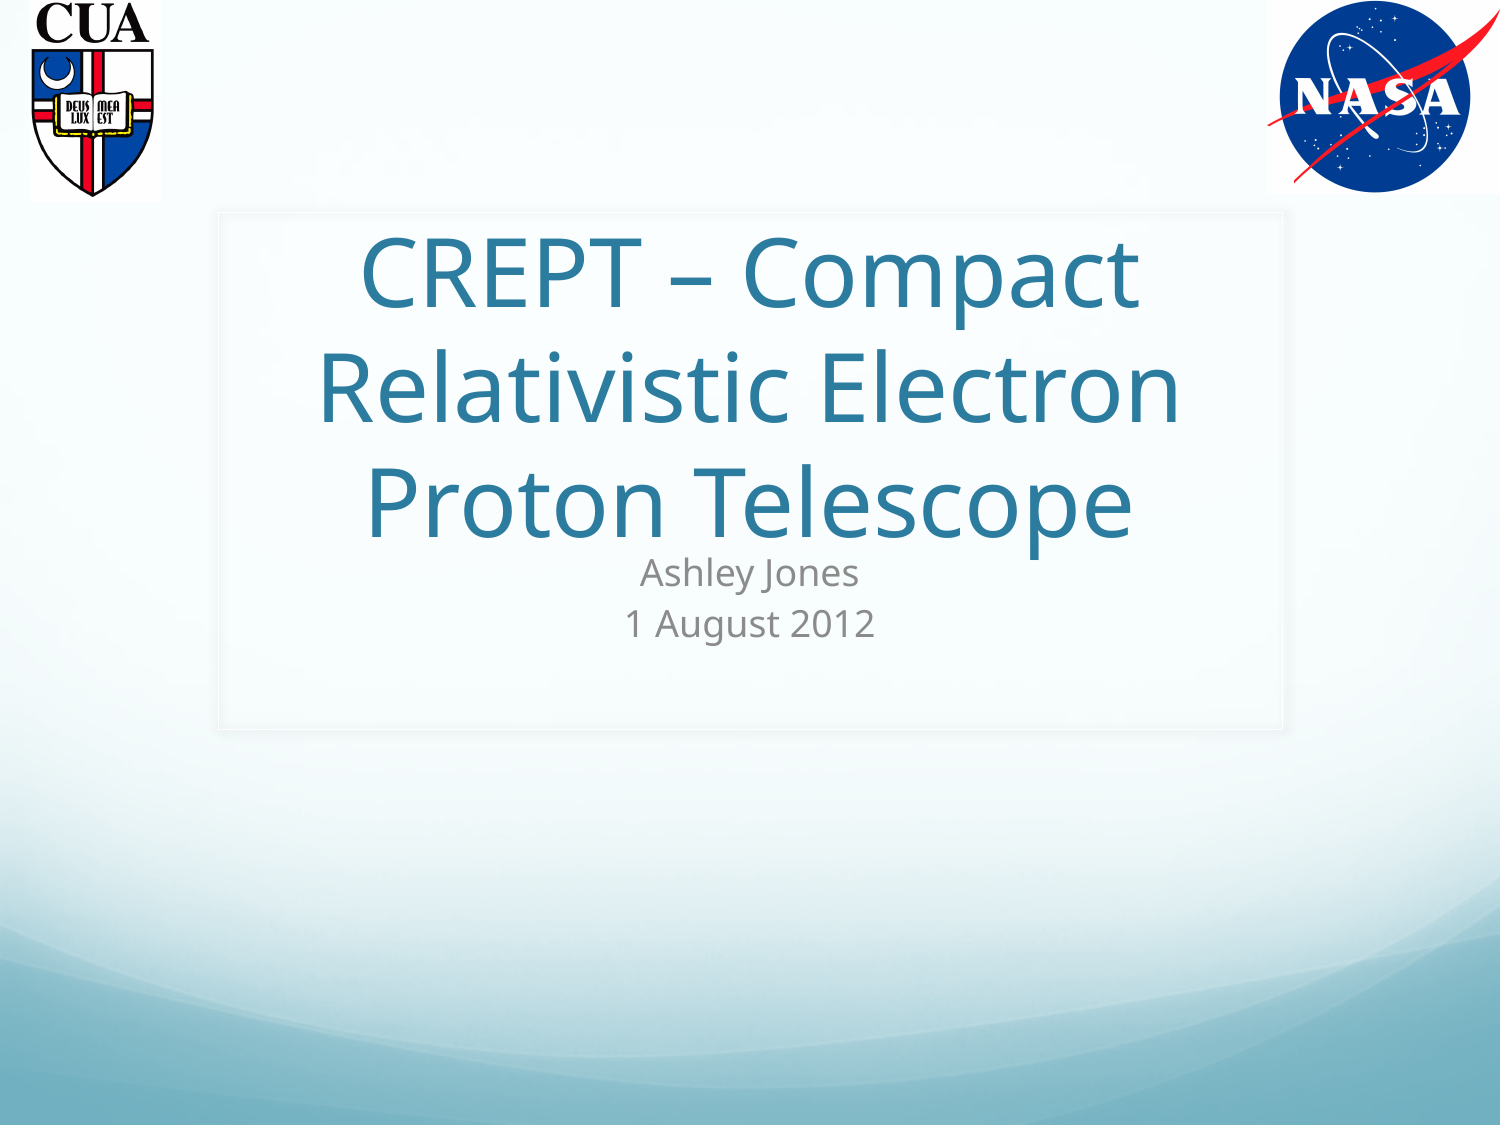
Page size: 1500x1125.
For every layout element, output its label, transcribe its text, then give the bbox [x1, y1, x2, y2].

picture [29, 0, 162, 203]
picture [1266, 0, 1500, 194]
title CREPT – Compact Relativistic Electron Proton Telescope [217, 217, 1283, 541]
subtitle Ashley Jones 1 August 2012 [217, 541, 1283, 692]
